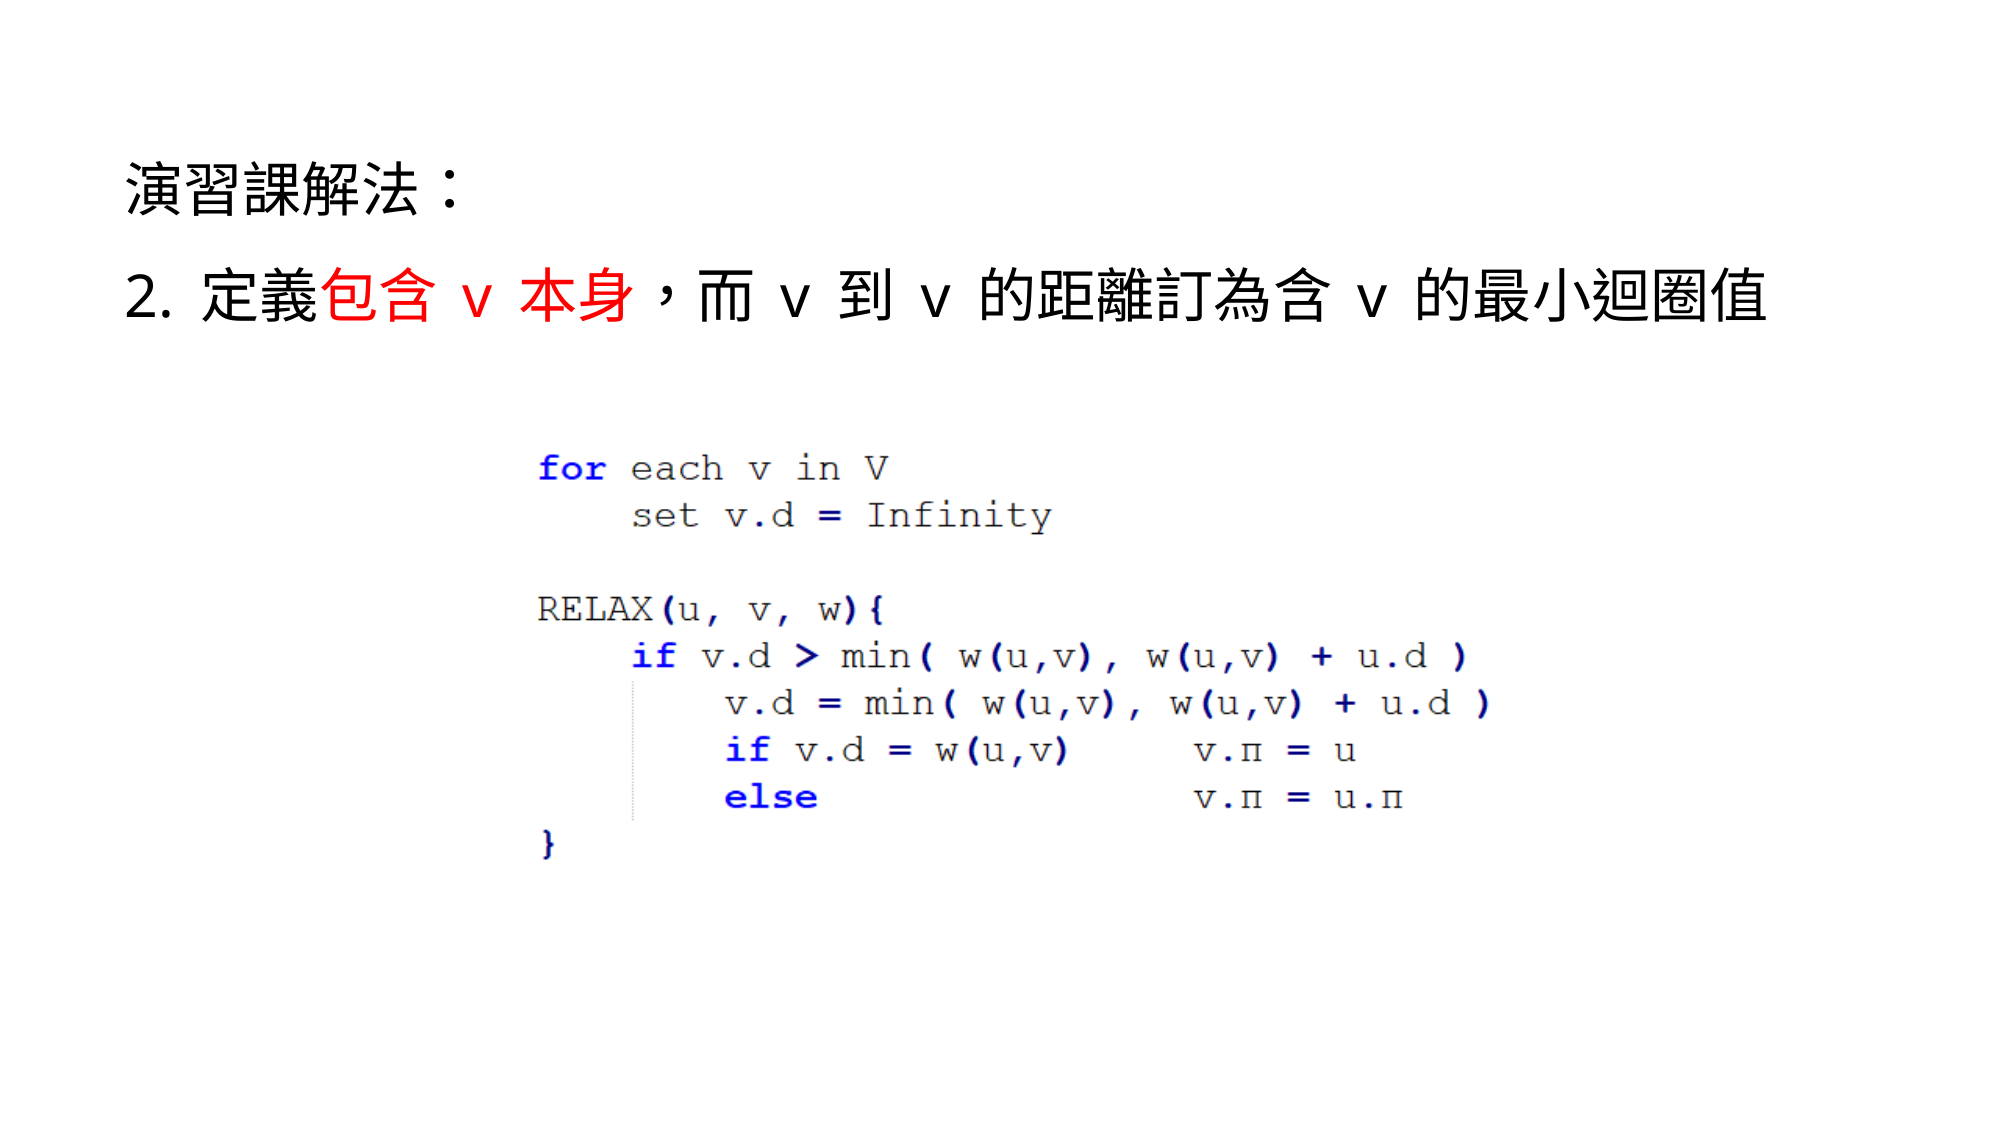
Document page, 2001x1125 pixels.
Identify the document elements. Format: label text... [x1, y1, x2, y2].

picture [537, 447, 1526, 877]
title 演習課解法： 2. 定義包含 v 本身，而 v 到 v 的距離訂為含 v 的最小迴圈值 [109, 107, 1955, 339]
